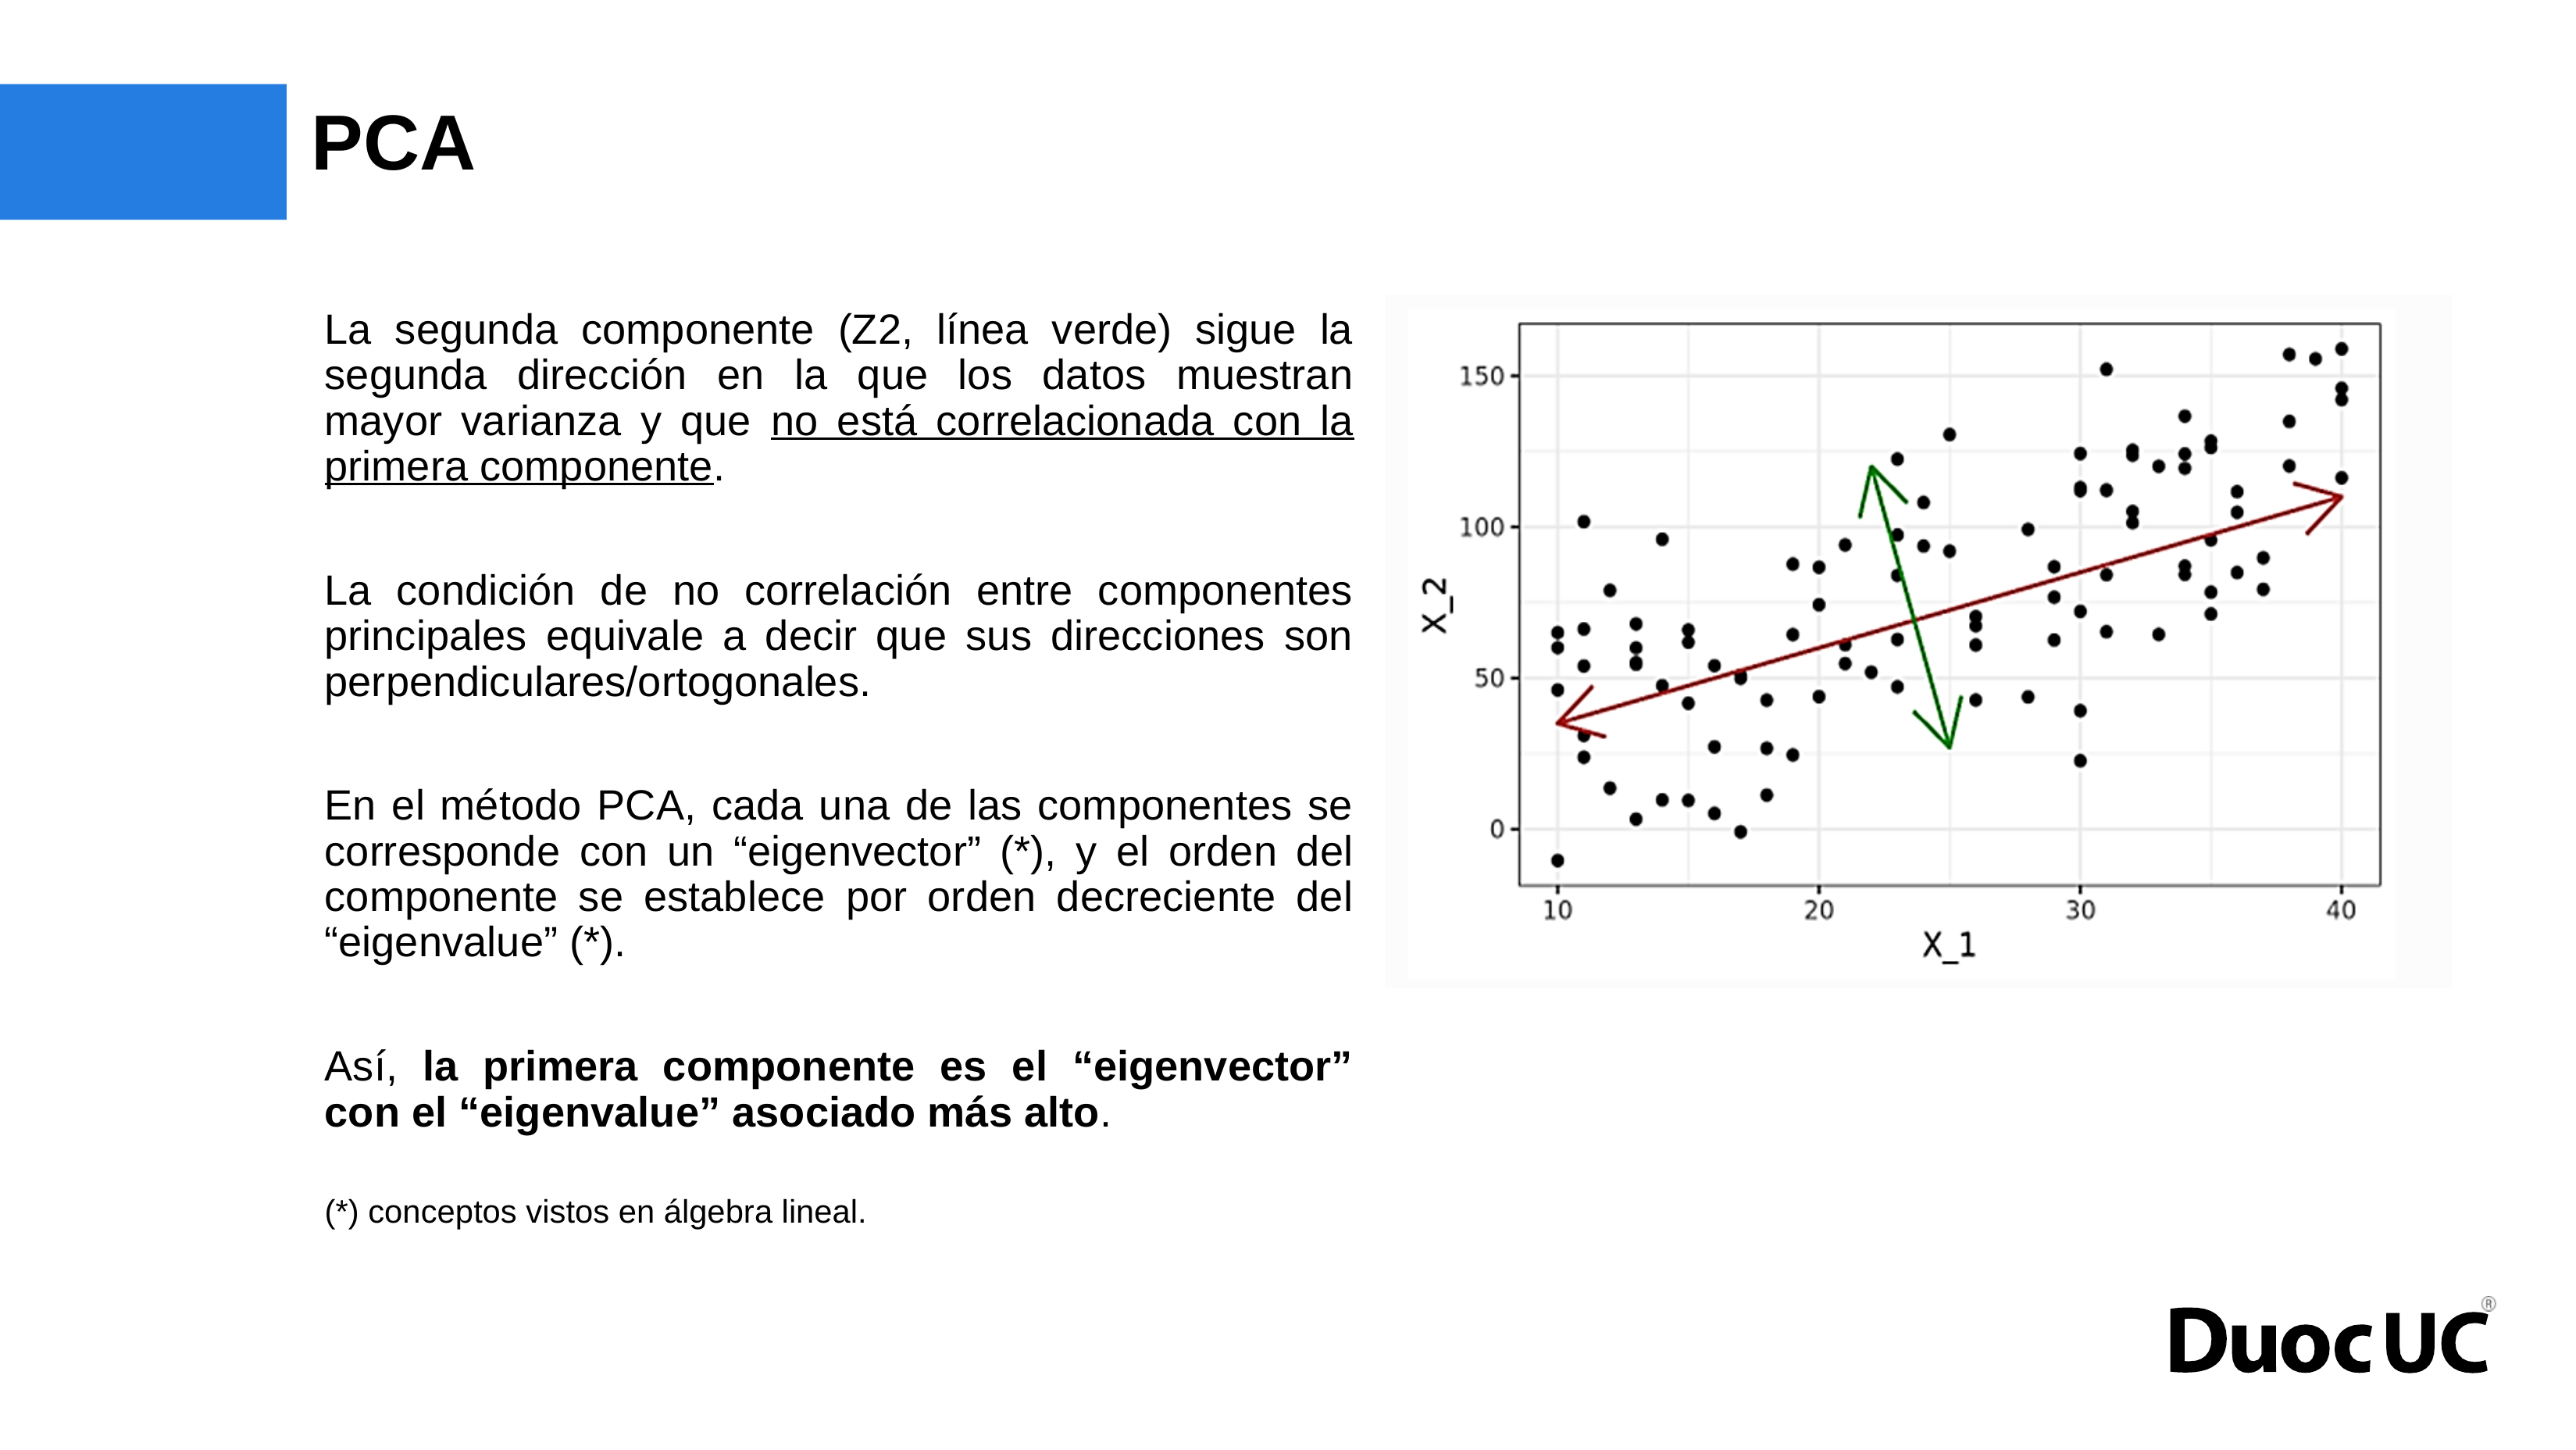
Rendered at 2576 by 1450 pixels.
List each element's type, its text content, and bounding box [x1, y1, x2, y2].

picture [2481, 1296, 2496, 1312]
picture [1385, 295, 2452, 989]
title PCA [311, 91, 2489, 334]
text_box La segunda componente (Z2, línea verde) sigue la segunda dirección en la que los datos muestran mayor varianza y que no está correlacionada con la primera componente. La condición de no correlación entre componentes principales equivale a decir que sus direcciones son perpendiculares/ortogonales. En el método PCA, cada una de las componentes se corresponde con un “eigenvector” (*), y el orden del componente se establece por orden decreciente del “eigenvalue” (*). Así, la primera componente es el “eigenvector” con el “eigenvalue” asociado más alto. (*) conceptos vistos en álgebra lineal. [312, 234, 1366, 1236]
